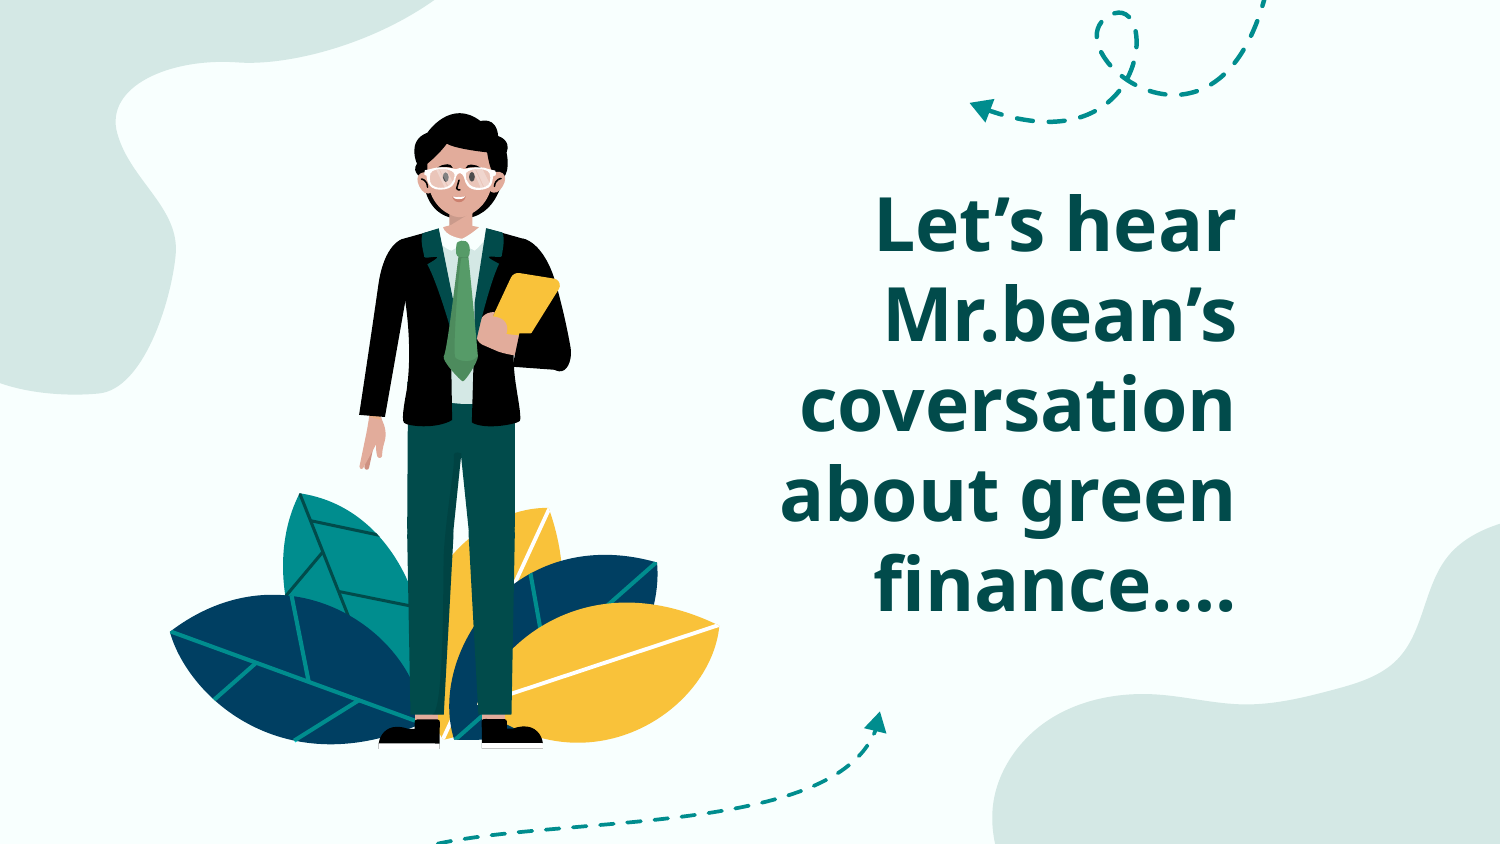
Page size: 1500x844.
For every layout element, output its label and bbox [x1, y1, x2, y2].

text_box [0, 0, 1500, 844]
text_box [165, 112, 742, 812]
